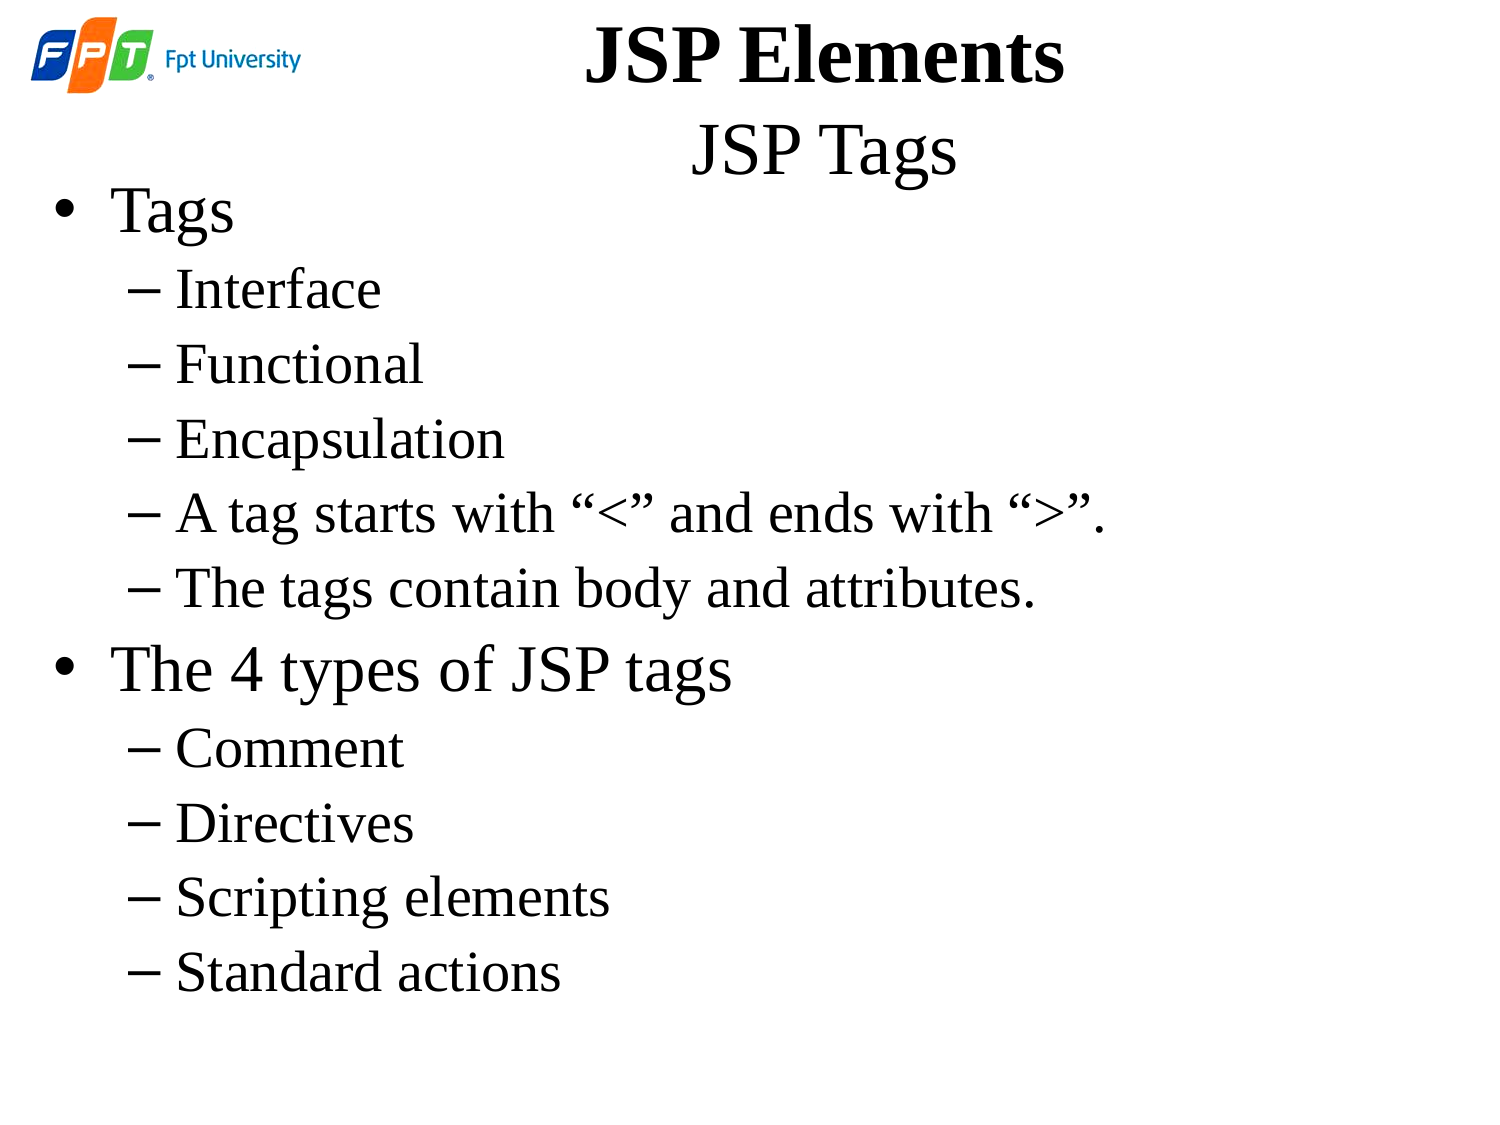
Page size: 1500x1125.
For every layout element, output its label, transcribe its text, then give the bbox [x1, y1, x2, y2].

list Tags Interface Functional Encapsulation A tag starts with “<” and ends with “>”. The tags contain body and attributes. The 4 types of JSP tags Comment Directives Scripting elements Standard actions [38, 167, 1500, 1074]
title JSP Elements JSP Tags [150, 0, 1500, 167]
picture [0, 0, 150, 122]
